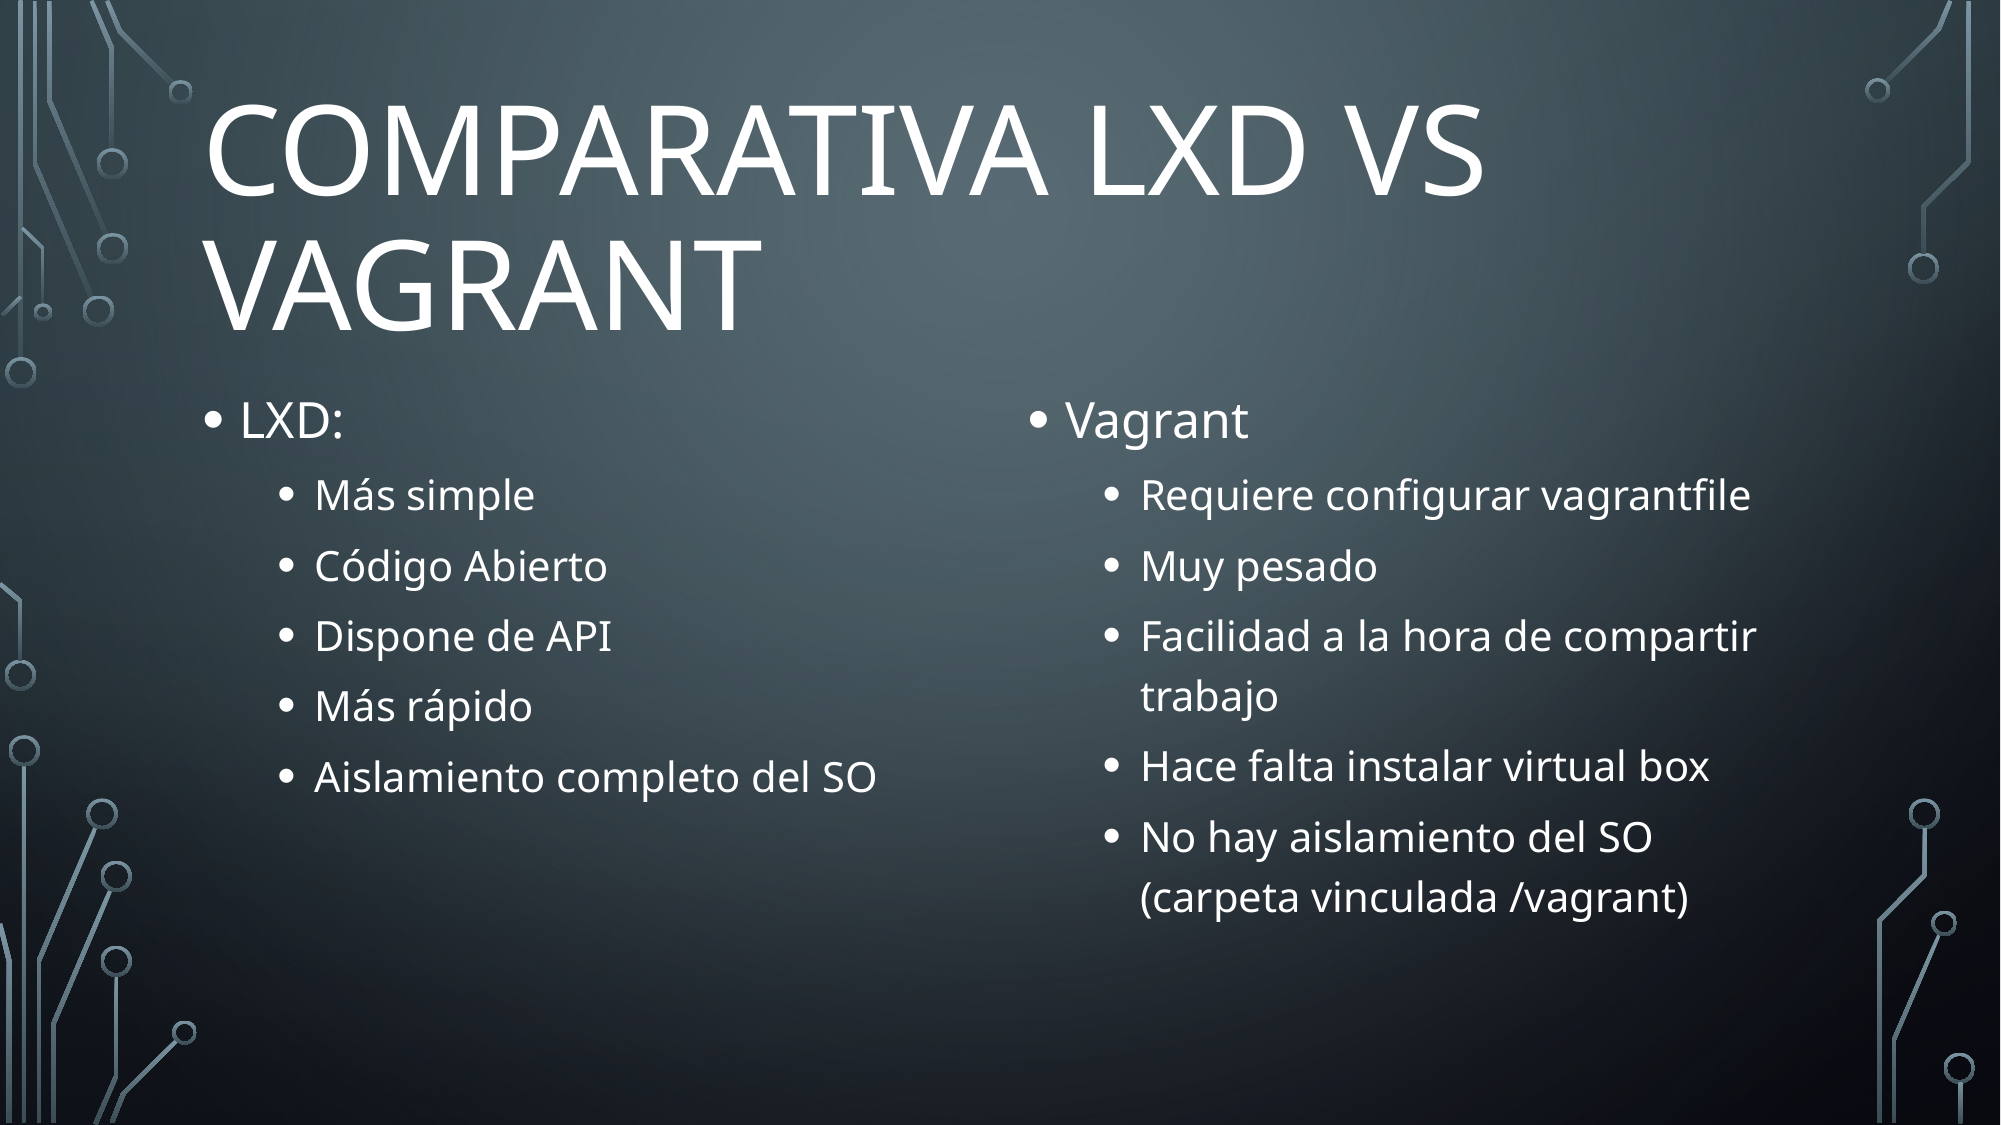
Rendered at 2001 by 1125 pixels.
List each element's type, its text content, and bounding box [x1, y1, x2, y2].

list Vagrant Requiere configurar vagrantfile Muy pesado Facilidad a la hora de compartir trabajo Hace falta instalar virtual box No hay aislamiento del SO (carpeta vinculada /vagrant) [1012, 369, 1813, 950]
list LXD: Más simple Código Abierto Dispone de API Más rápido Aislamiento completo del SO [187, 369, 988, 950]
title Comparativa lxd vs vagrant [187, 101, 1813, 344]
